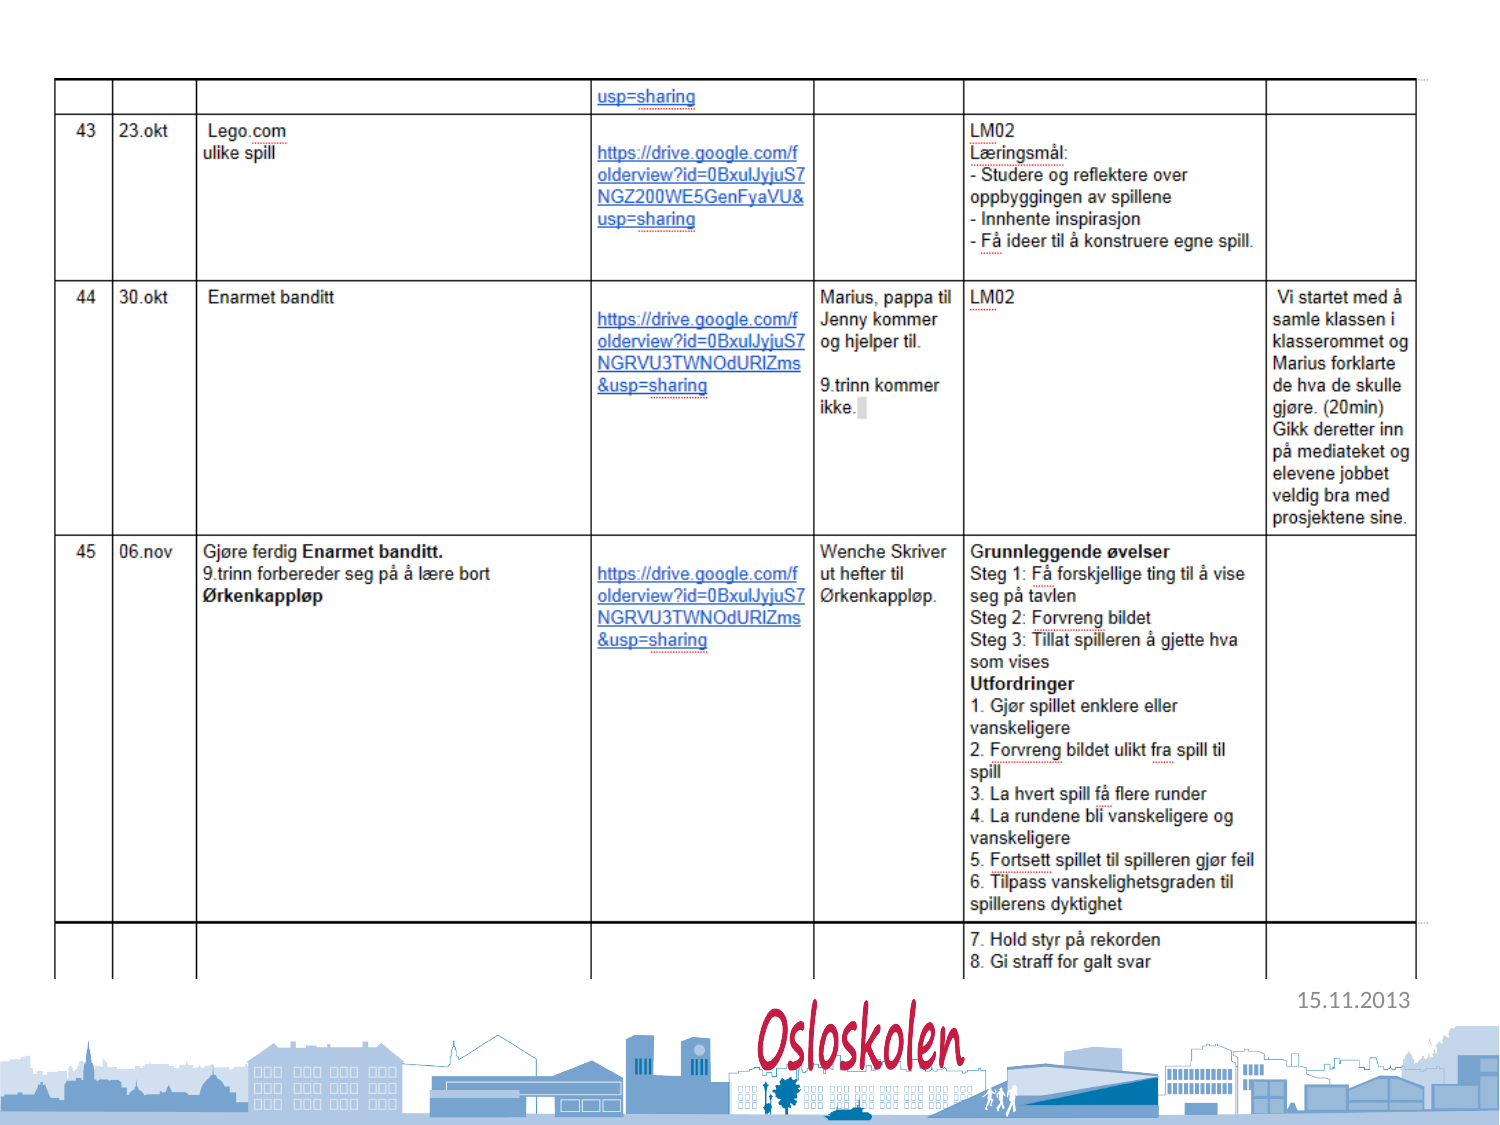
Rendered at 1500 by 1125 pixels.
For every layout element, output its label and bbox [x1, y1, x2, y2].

picture [0, 999, 1500, 1125]
picture [1375, 999, 1382, 1006]
picture [52, 77, 1428, 979]
